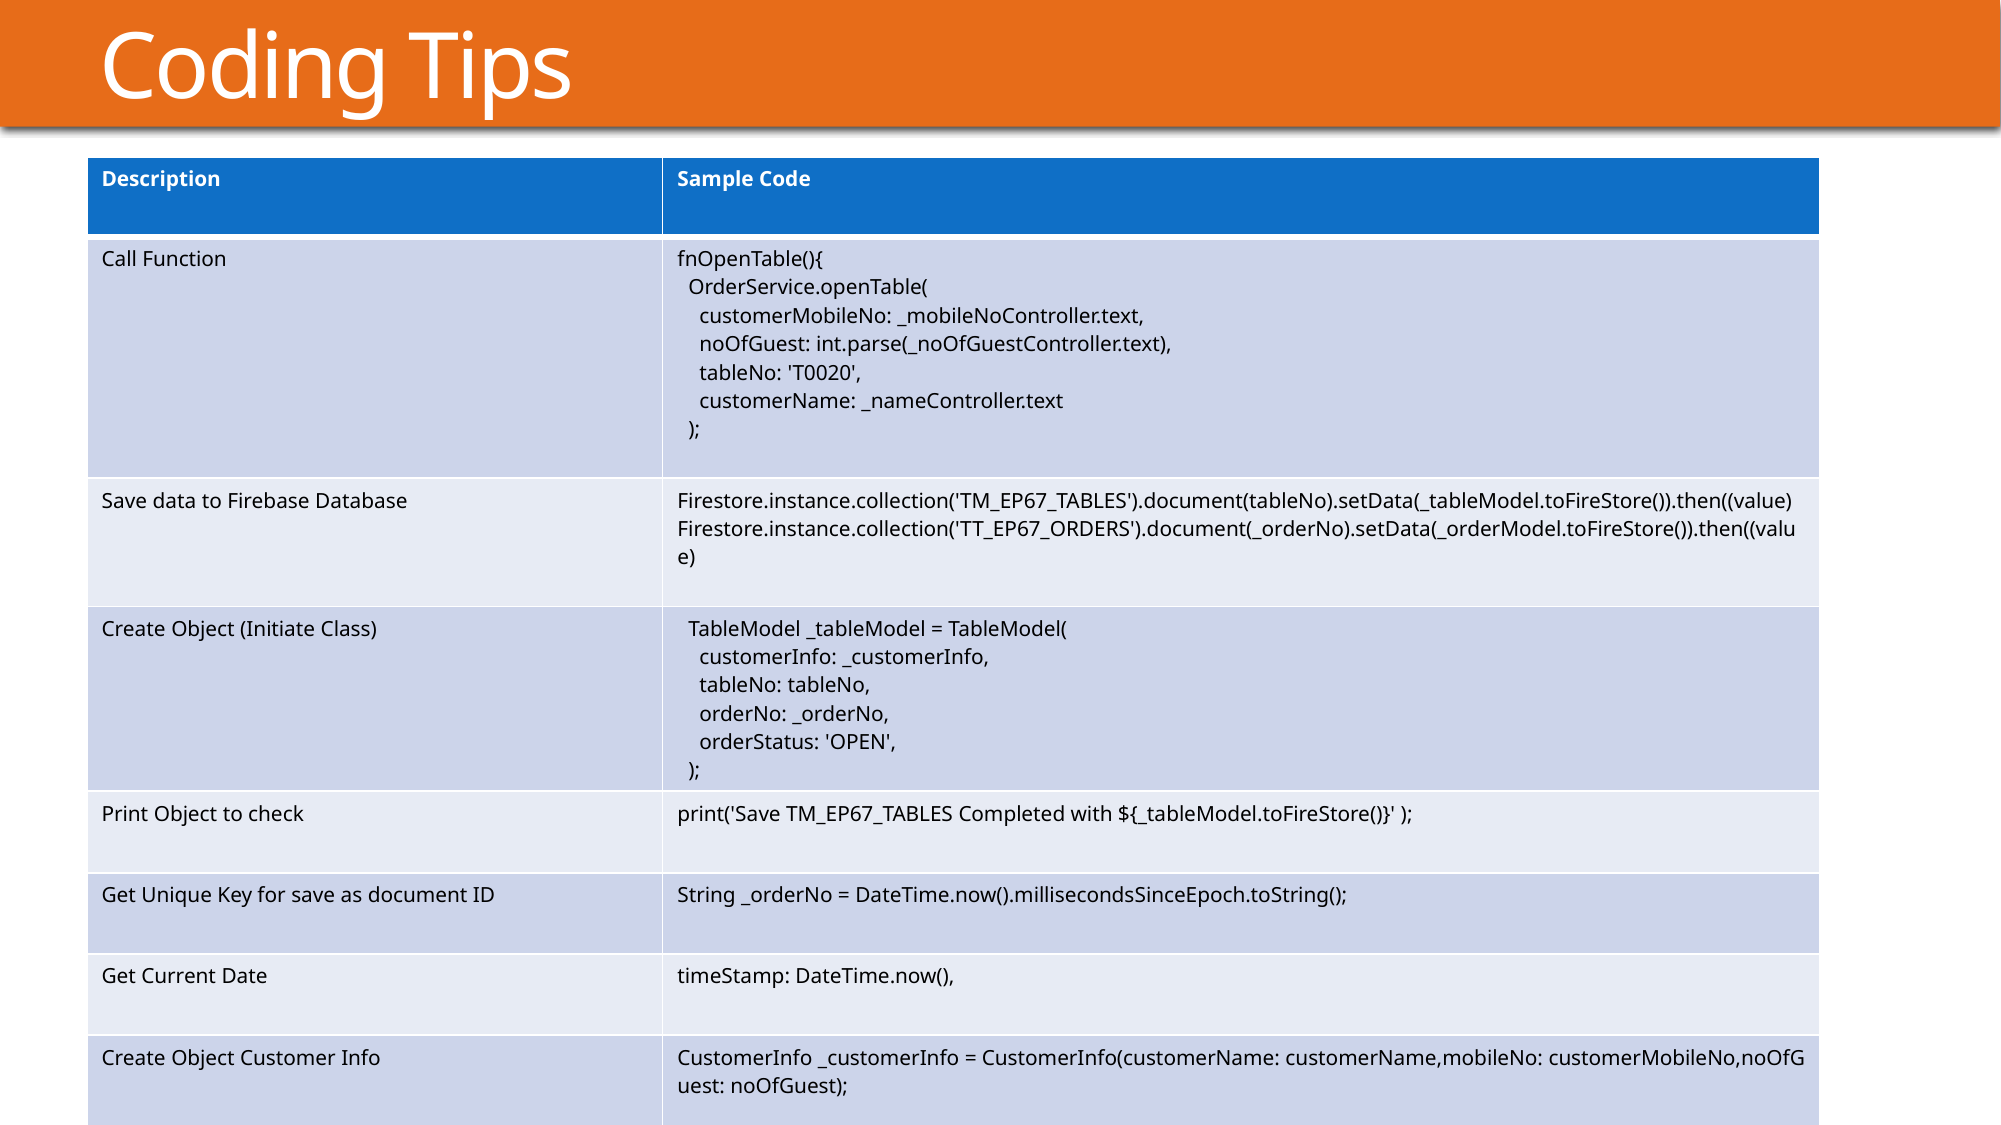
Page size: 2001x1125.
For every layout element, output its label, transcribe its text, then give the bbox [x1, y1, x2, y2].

table_cell Save data to Firebase Database [88, 479, 662, 606]
table_cell Call Function [88, 240, 662, 477]
table_cell timeStamp: DateTime.now(), [663, 955, 1819, 1034]
table_cell Get Current Date [88, 955, 662, 1034]
title Coding Tips [99, 23, 1900, 107]
table_header Description [88, 158, 662, 234]
table_cell CustomerInfo _customerInfo = CustomerInfo(customerName: customerName,mobileNo: customerMobileNo,noOfGuest: noOfGuest); [663, 1036, 1819, 1125]
table_cell Create Object (Initiate Class) [88, 607, 662, 790]
table_cell Create Object Customer Info [88, 1036, 662, 1125]
table_cell fnOpenTable(){ OrderService.openTable( customerMobileNo: _mobileNoController.text, noOfGuest: int.parse(_noOfGuestController.text), tableNo: 'T0020', customerName: _nameController.text ); [663, 240, 1819, 477]
table_cell print('Save TM_EP67_TABLES Completed with ${_tableModel.toFireStore()}' ); [663, 792, 1819, 872]
table_cell String _orderNo = DateTime.now().millisecondsSinceEpoch.toString(); [663, 874, 1819, 953]
table_cell TableModel _tableModel = TableModel( customerInfo: _customerInfo, tableNo: tableNo, orderNo: _orderNo, orderStatus: 'OPEN', ); [663, 607, 1819, 790]
table_header Sample Code [663, 158, 1819, 234]
table_cell Get Unique Key for save as document ID [88, 874, 662, 953]
table_cell Firestore.instance.collection('TM_EP67_TABLES').document(tableNo).setData(_tableModel.toFireStore()).then((value) Firestore.instance.collection('TT_EP67_ORDERS').document(_orderNo).setData(_orderModel.toFireStore()).then((value) [663, 479, 1819, 606]
table_cell Print Object to check [88, 792, 662, 872]
